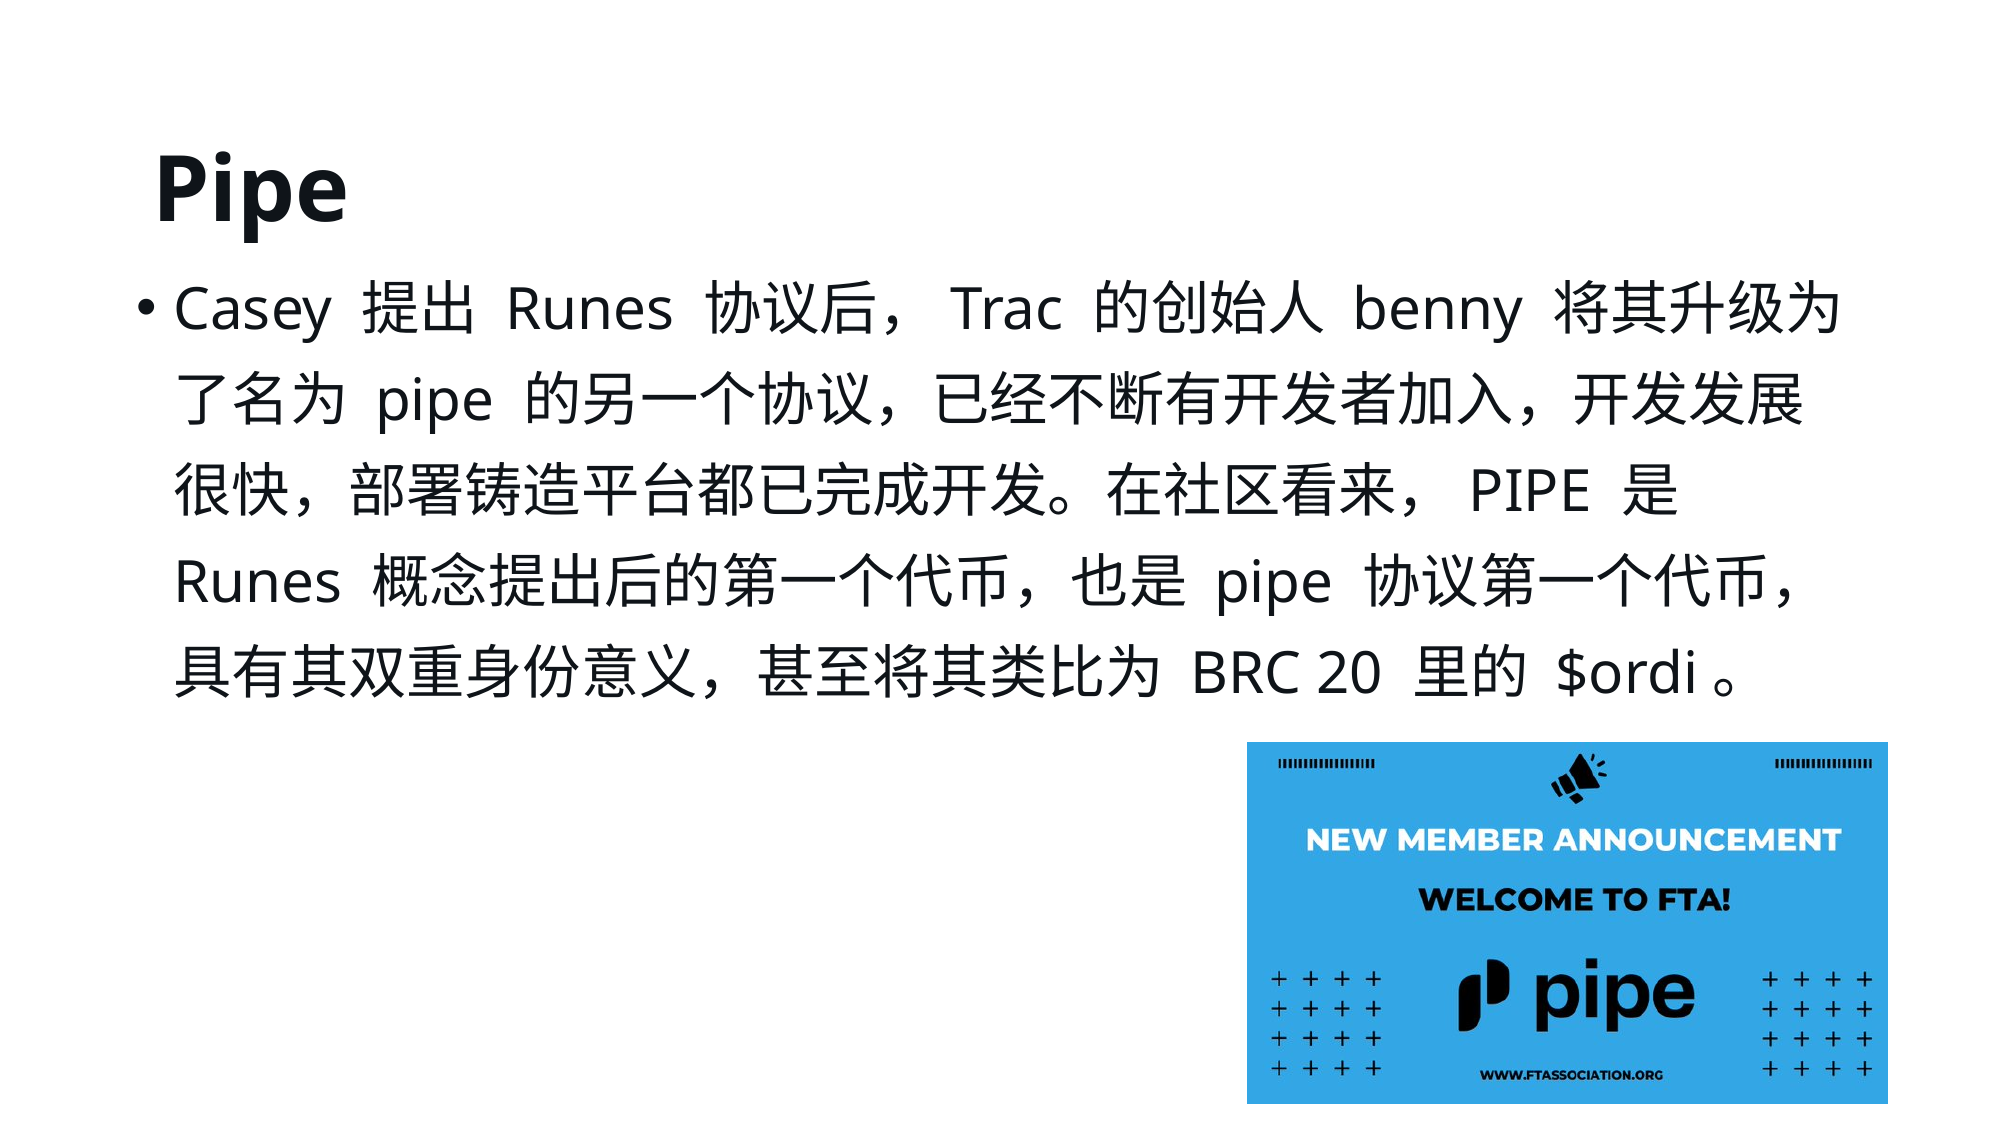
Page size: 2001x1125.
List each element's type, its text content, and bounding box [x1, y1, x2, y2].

list Casey 提出 Runes 协议后，Trac 的创始人 benny 将其升级为了名为 pipe 的另一个协议，已经不断有开发者加入，开发发展很快，部署铸造平台都已完成开发。在社区看来，PIPE 是 Runes 概念提出后的第一个代币，也是 pipe 协议第一个代币，具有其双重身份意义，甚至将其类比为 BRC 20 里的 $ordi。 [120, 242, 1863, 1014]
title Pipe [137, 59, 1863, 242]
picture [1247, 742, 1888, 1104]
